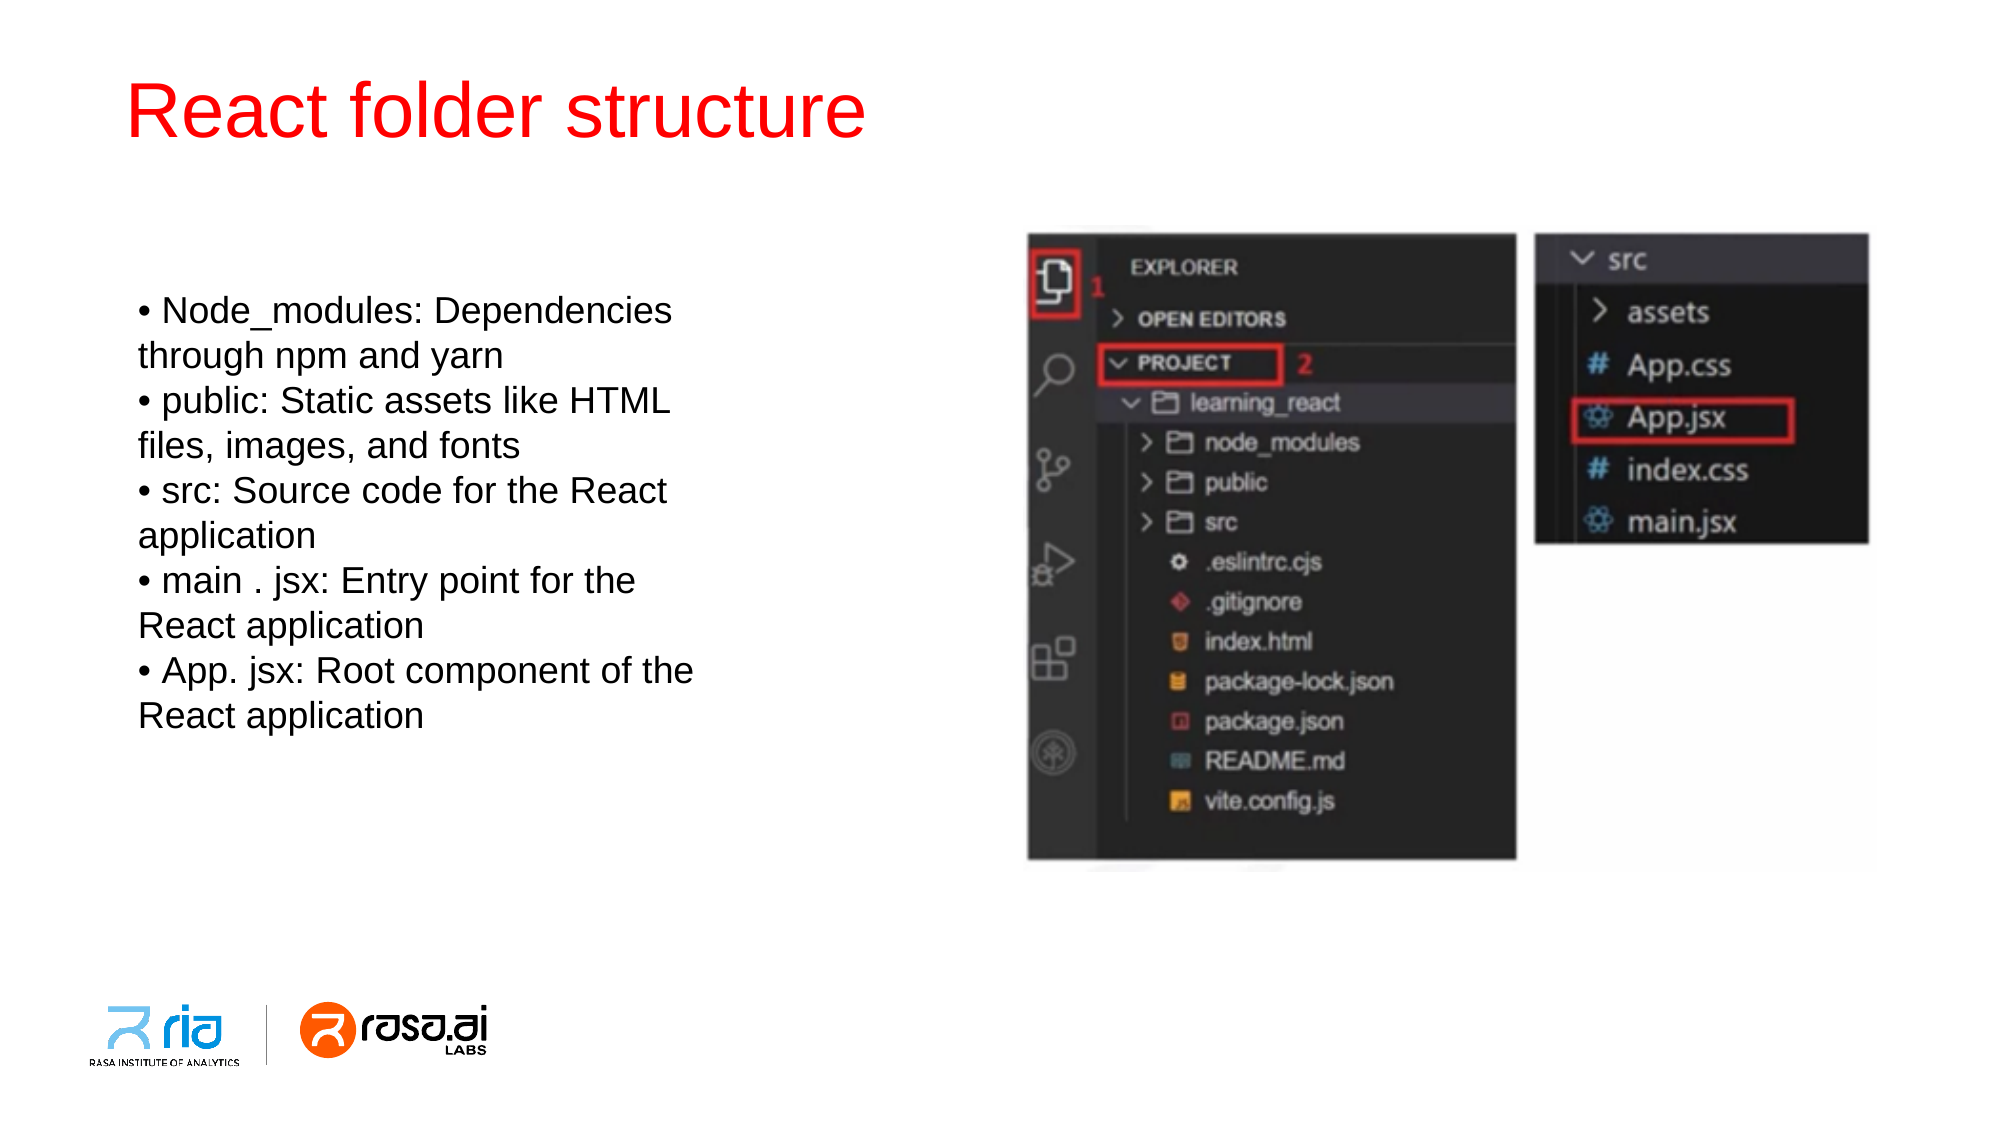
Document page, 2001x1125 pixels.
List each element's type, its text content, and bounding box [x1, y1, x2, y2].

title React folder structure [125, 59, 1791, 154]
picture [78, 992, 250, 1078]
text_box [122, 225, 1877, 872]
